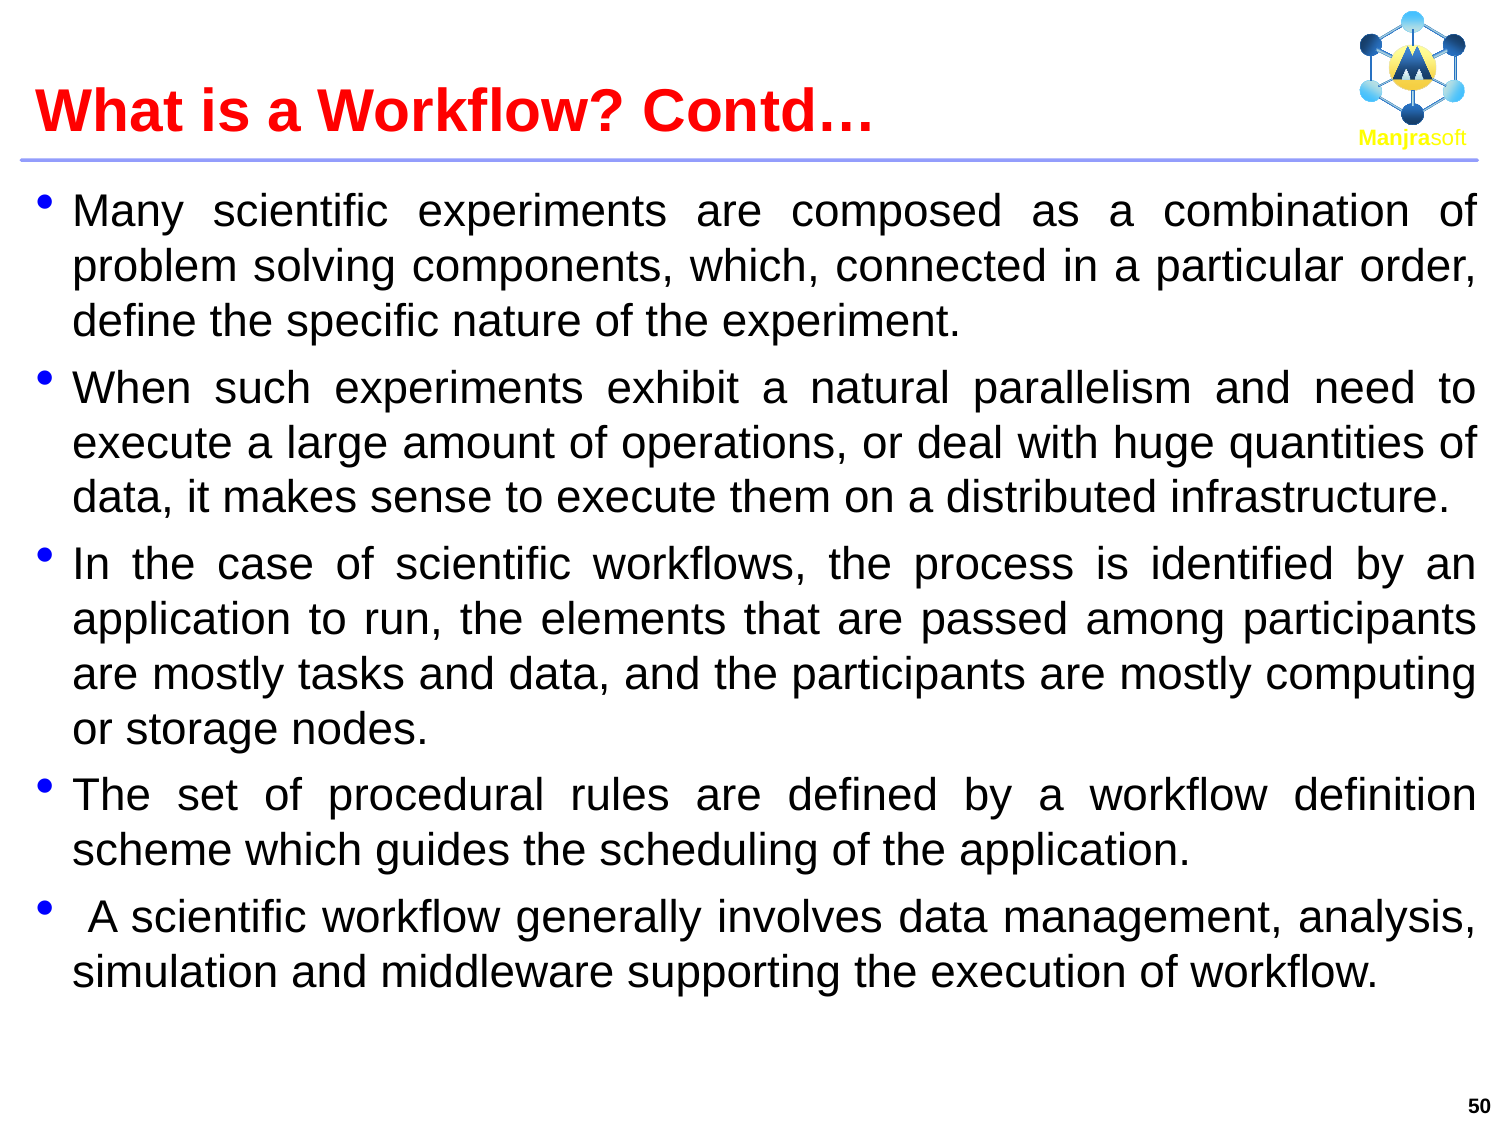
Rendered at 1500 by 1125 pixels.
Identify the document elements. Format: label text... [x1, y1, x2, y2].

list Many scientific experiments are composed as a combination of problem solving components, which, connected in a particular order, define the specific nature of the experiment. When such experiments exhibit a natural parallelism and need to execute a large amount of operations, or deal with huge quantities of data, it makes sense to execute them on a distributed infrastructure. In the case of scientific workflows, the process is identified by an application to run, the elements that are passed among participants are mostly tasks and data, and the participants are mostly computing or storage nodes. The set of procedural rules are defined by a workflow definition scheme which guides the scheduling of the application. A scientific workflow generally involves data management, analysis, simulation and middleware supporting the execution of workflow. [26, 176, 1479, 1092]
slide_number 50 [1364, 1093, 1500, 1120]
title What is a Workflow? Contd… [26, 0, 1479, 145]
